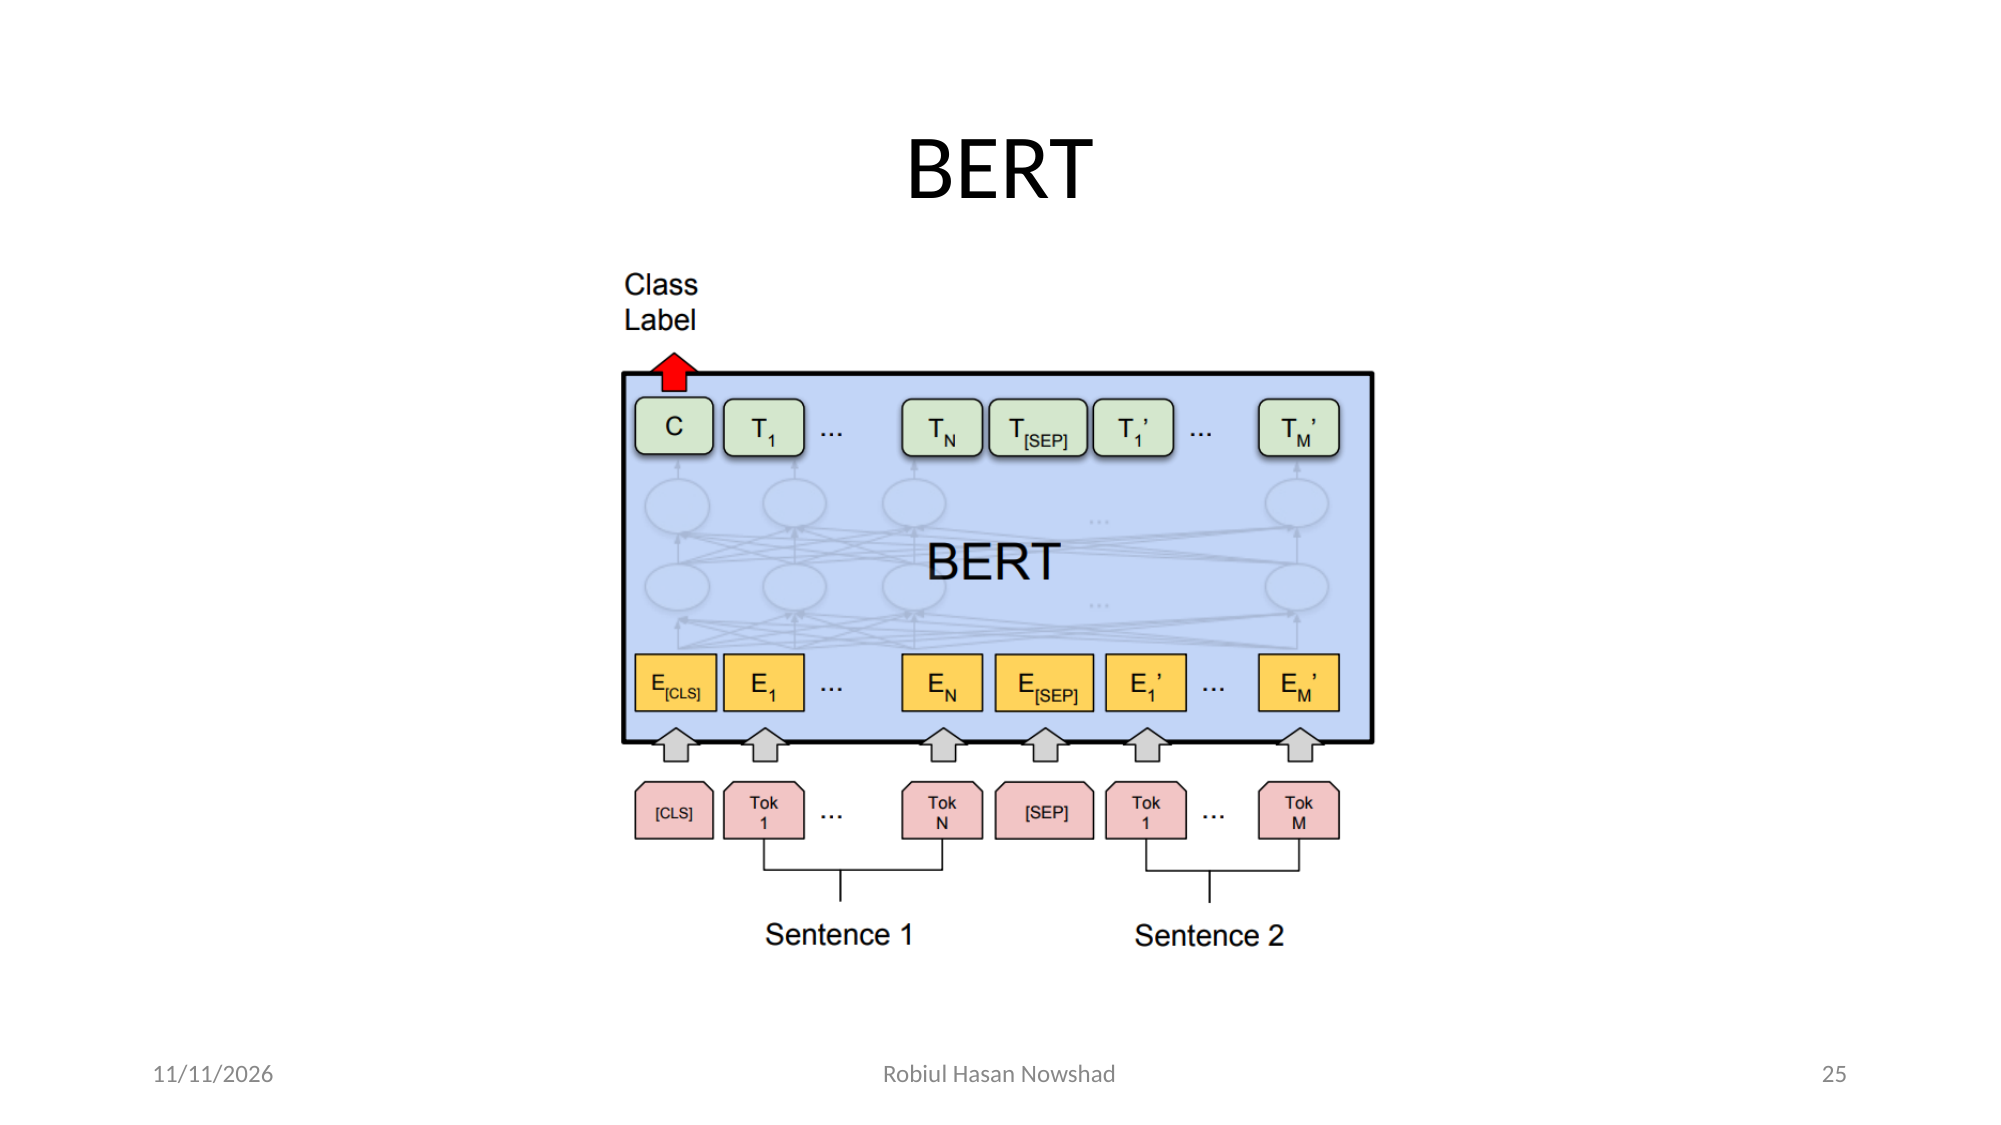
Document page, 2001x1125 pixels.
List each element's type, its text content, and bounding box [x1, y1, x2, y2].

picture [587, 254, 1415, 964]
title BERT [137, 59, 1863, 278]
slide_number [137, 1042, 588, 1103]
slide_number 25 [1412, 1042, 1863, 1103]
footer Robiul Hasan Nowshad [662, 1042, 1338, 1103]
